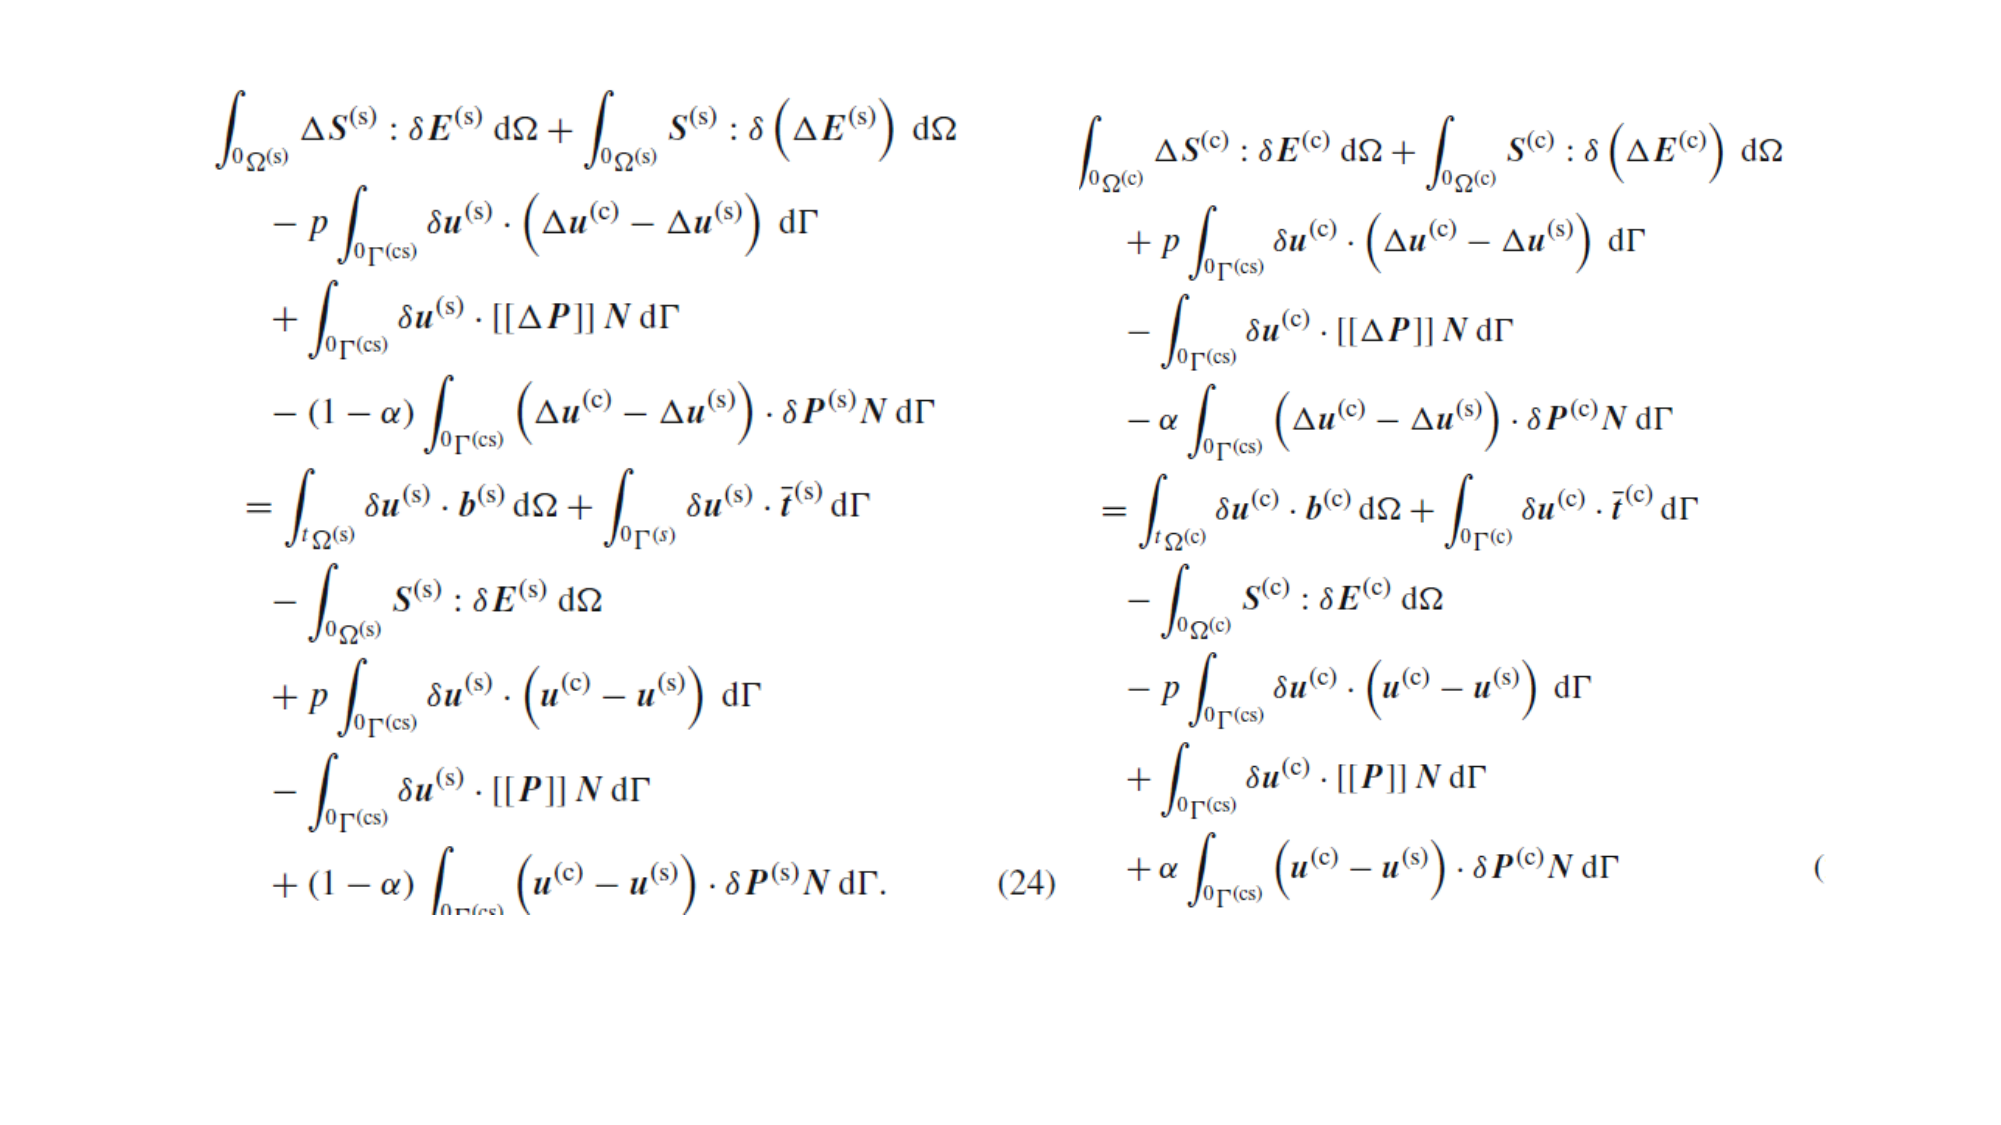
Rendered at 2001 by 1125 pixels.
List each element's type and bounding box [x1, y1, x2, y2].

picture [201, 63, 1079, 915]
list [1079, 98, 1827, 915]
